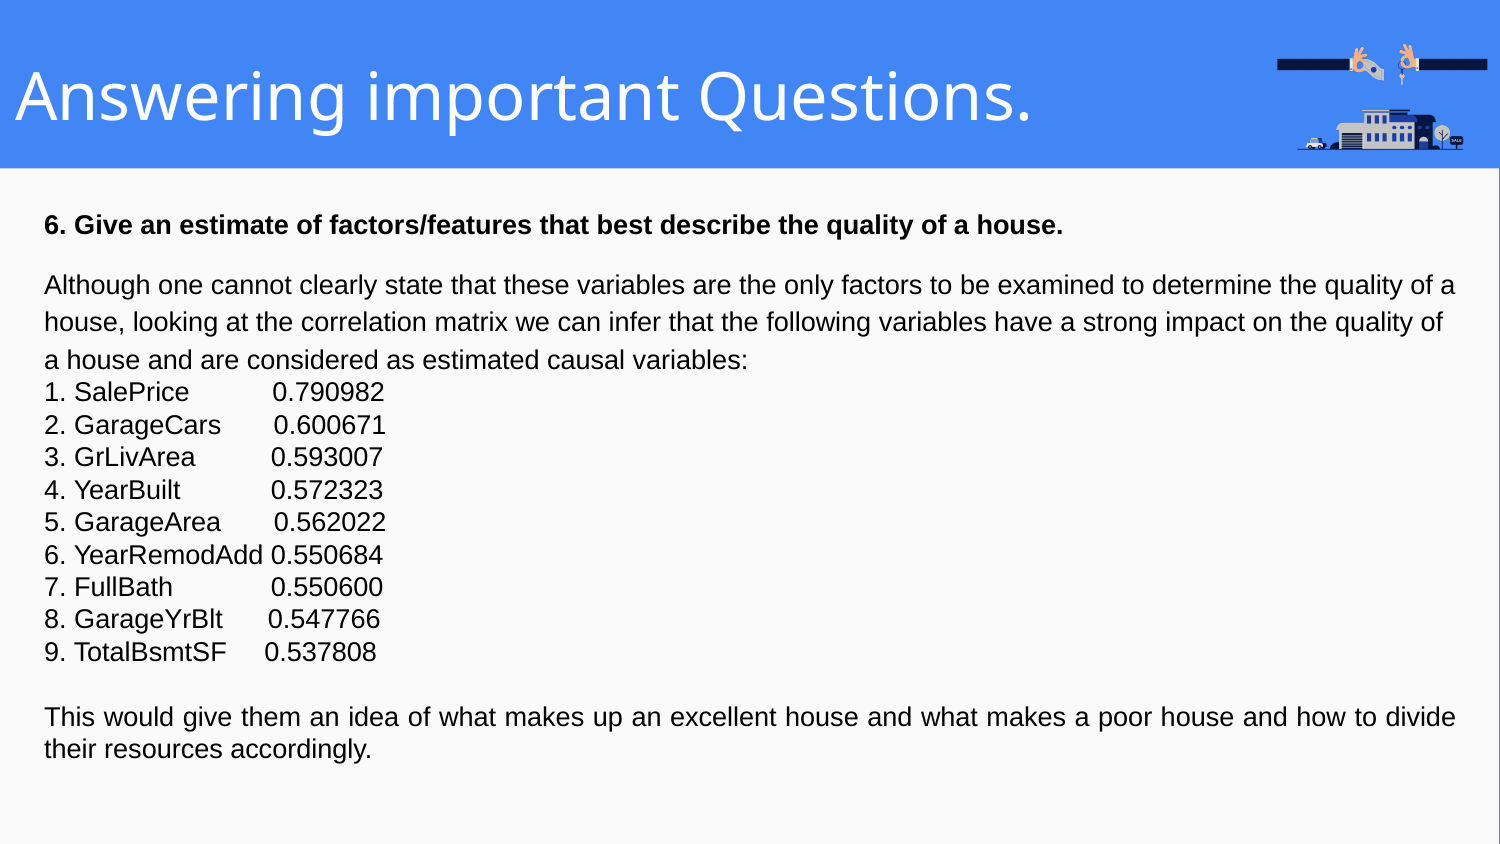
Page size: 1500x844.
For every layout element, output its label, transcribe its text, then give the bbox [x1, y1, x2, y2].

title Answering important Questions. [0, 38, 1268, 145]
picture [1277, 38, 1488, 158]
text_box 6. Give an estimate of factors/features that best describe the quality of a house. Although one cannot clearly state that these variables are the only factors to be examined to determine the quality of a house, looking at the correlation matrix we can infer that the following variables have a strong impact on the quality of a house and are considered as estimated causal variables: 1. SalePrice 0.790982 2. GarageCars 0.600671 3. GrLivArea 0.593007 4. YearBuilt 0.572323 5. GarageArea 0.562022 6. YearRemodAdd 0.550684 7. FullBath 0.550600 8. GarageYrBlt 0.547766 9. TotalBsmtSF 0.537808 This would give them an idea of what makes up an excellent house and what makes a poor house and how to divide their resources accordingly. [29, 192, 1471, 812]
